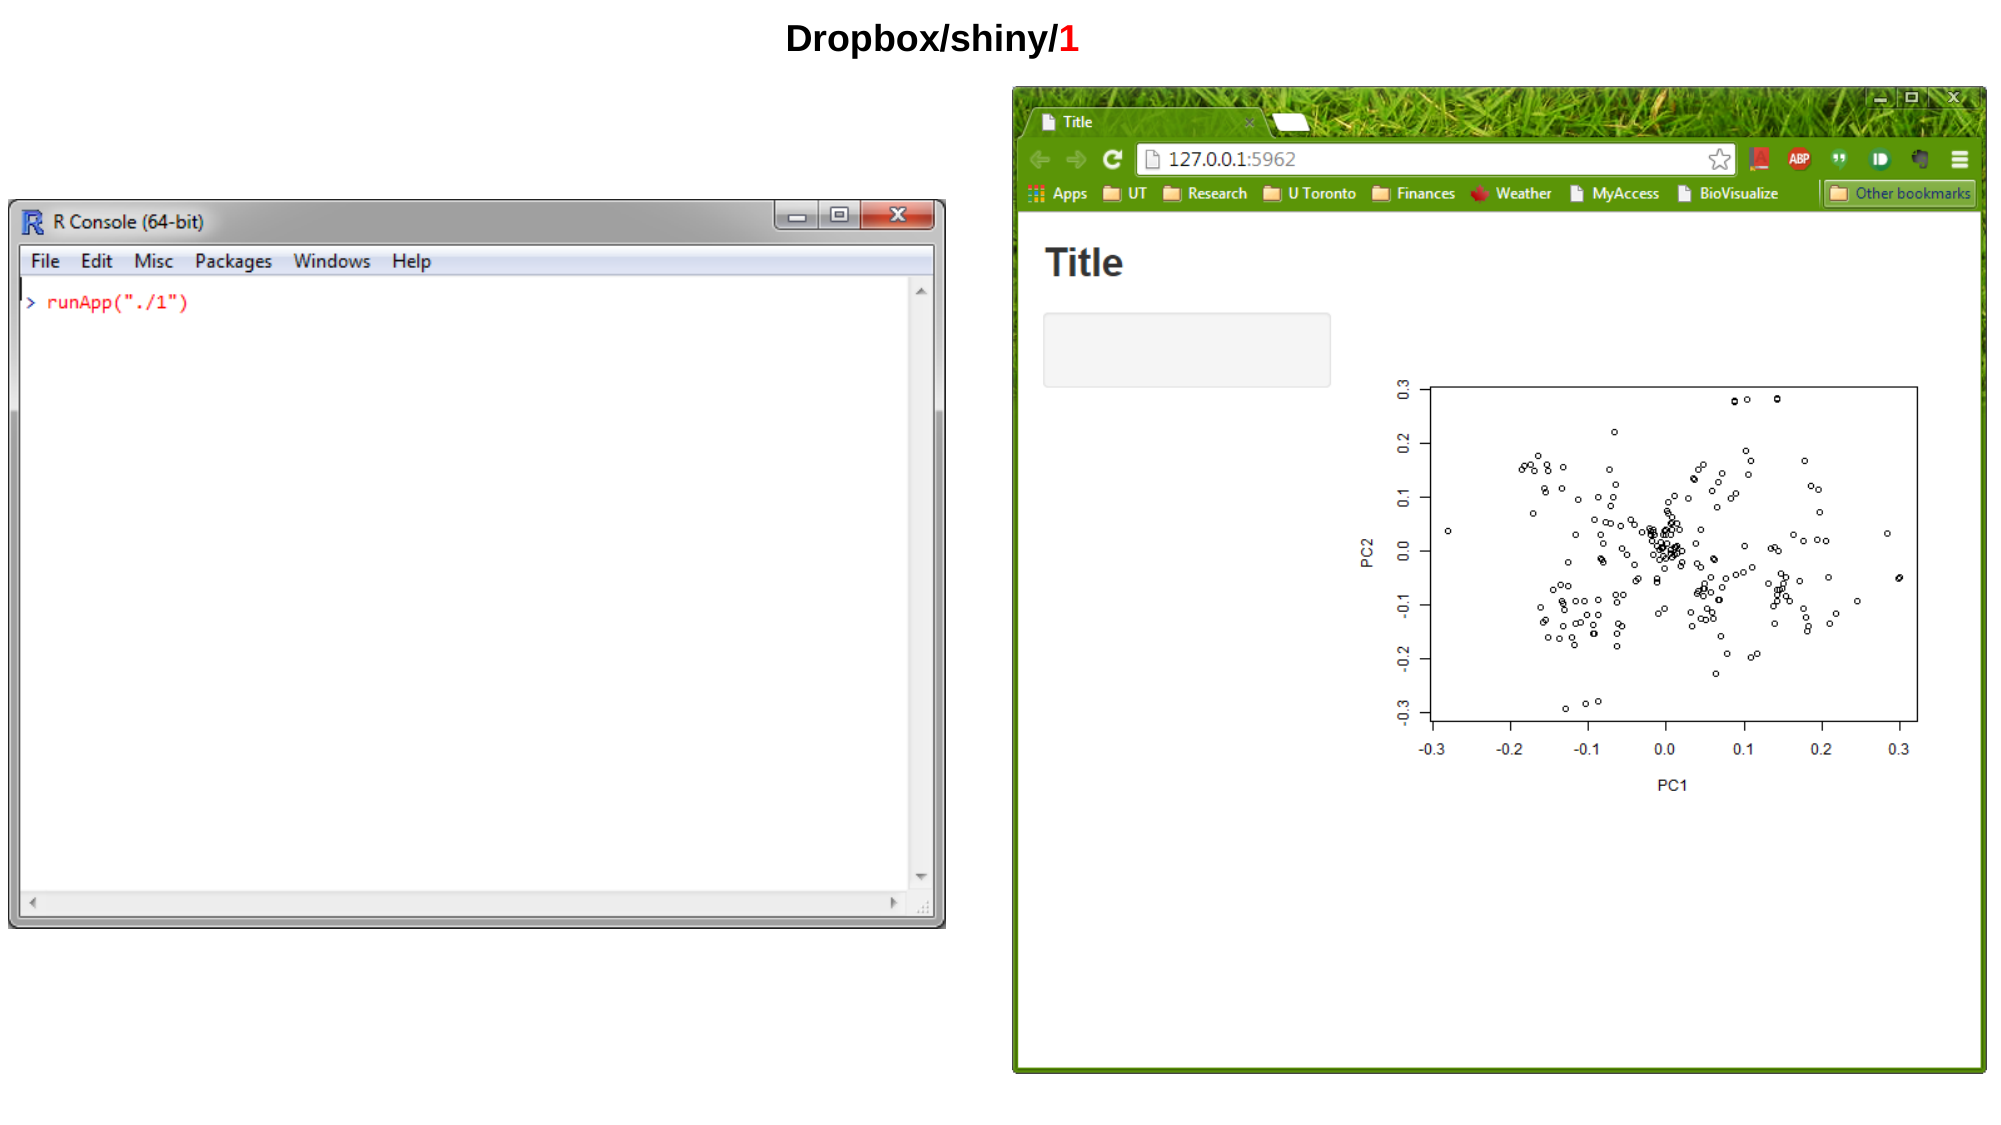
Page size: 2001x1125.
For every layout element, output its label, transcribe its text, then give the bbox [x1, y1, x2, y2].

picture [8, 199, 946, 929]
text_box Dropbox/shiny/1 [770, 6, 1095, 67]
picture [1012, 86, 1987, 1074]
